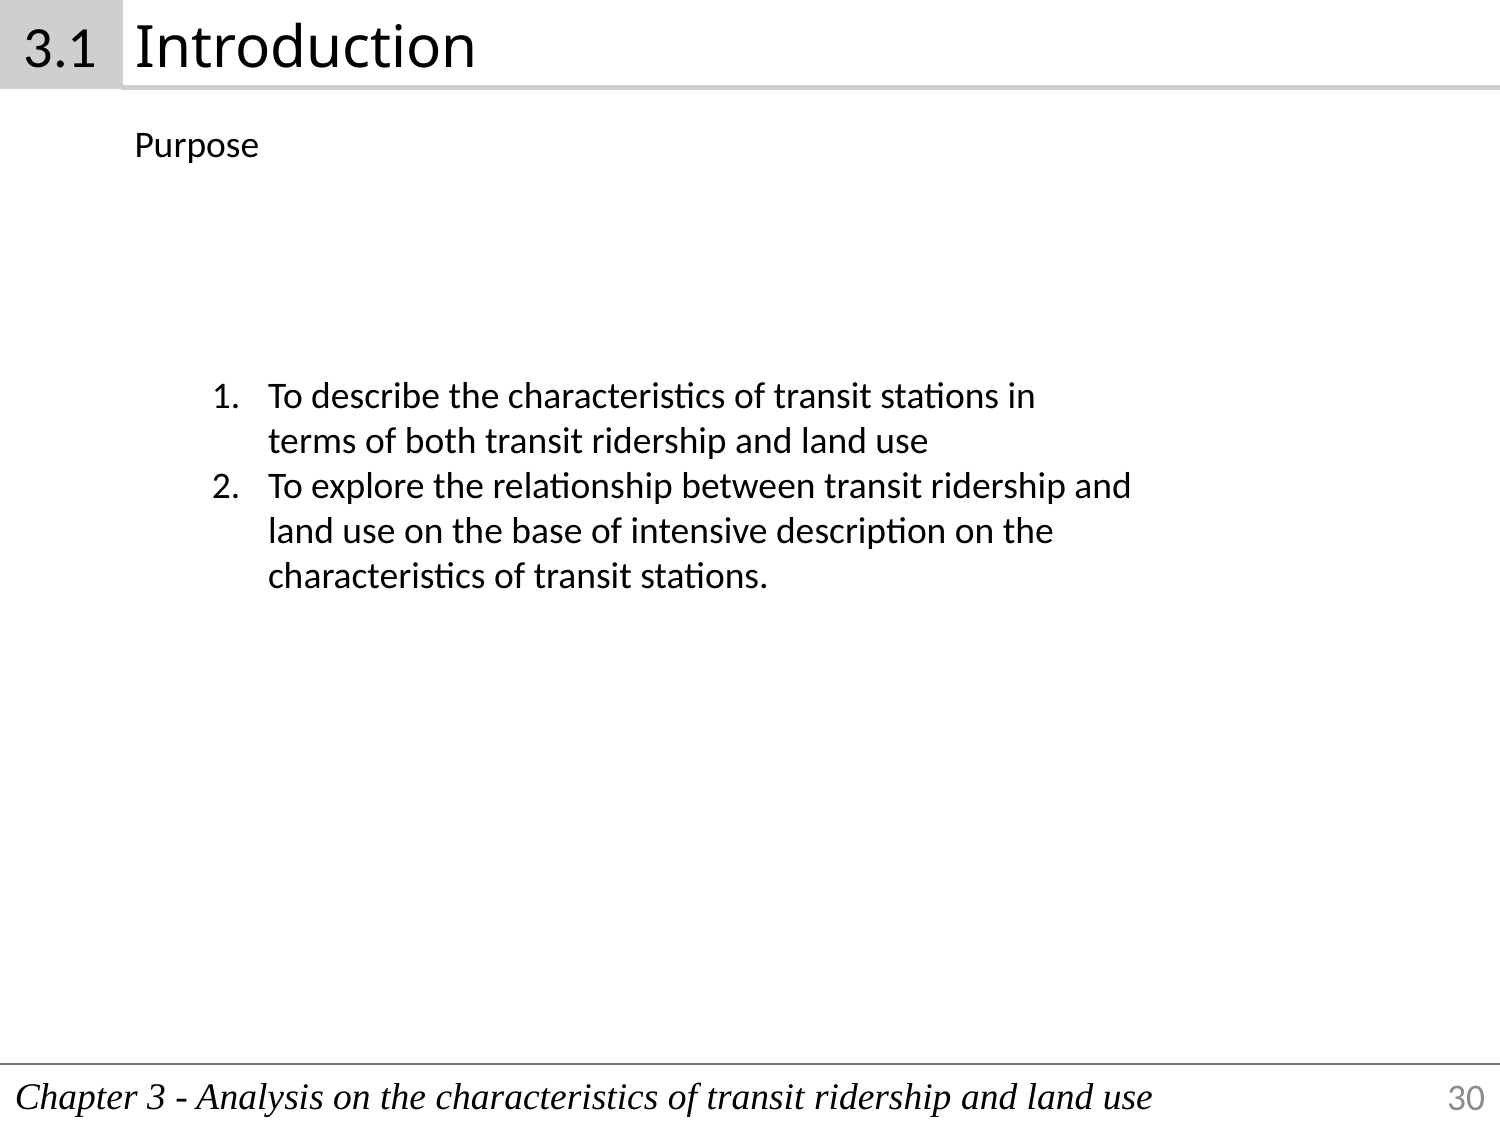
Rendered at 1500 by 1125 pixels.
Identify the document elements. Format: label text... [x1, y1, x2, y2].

text_box Purpose [119, 112, 275, 173]
text_box 3.1 [0, 0, 121, 87]
text_box Introduction [121, 1, 1500, 85]
text_box To describe the characteristics of transit stations in terms of both transit ridership and land use To explore the relationship between transit ridership and land use on the base of intensive description on the characteristics of transit stations. [197, 363, 1149, 604]
slide_number 30 [1162, 1065, 1500, 1125]
text_box Chapter 3 - Analysis on the characteristics of transit ridership and land use [0, 1065, 1162, 1125]
